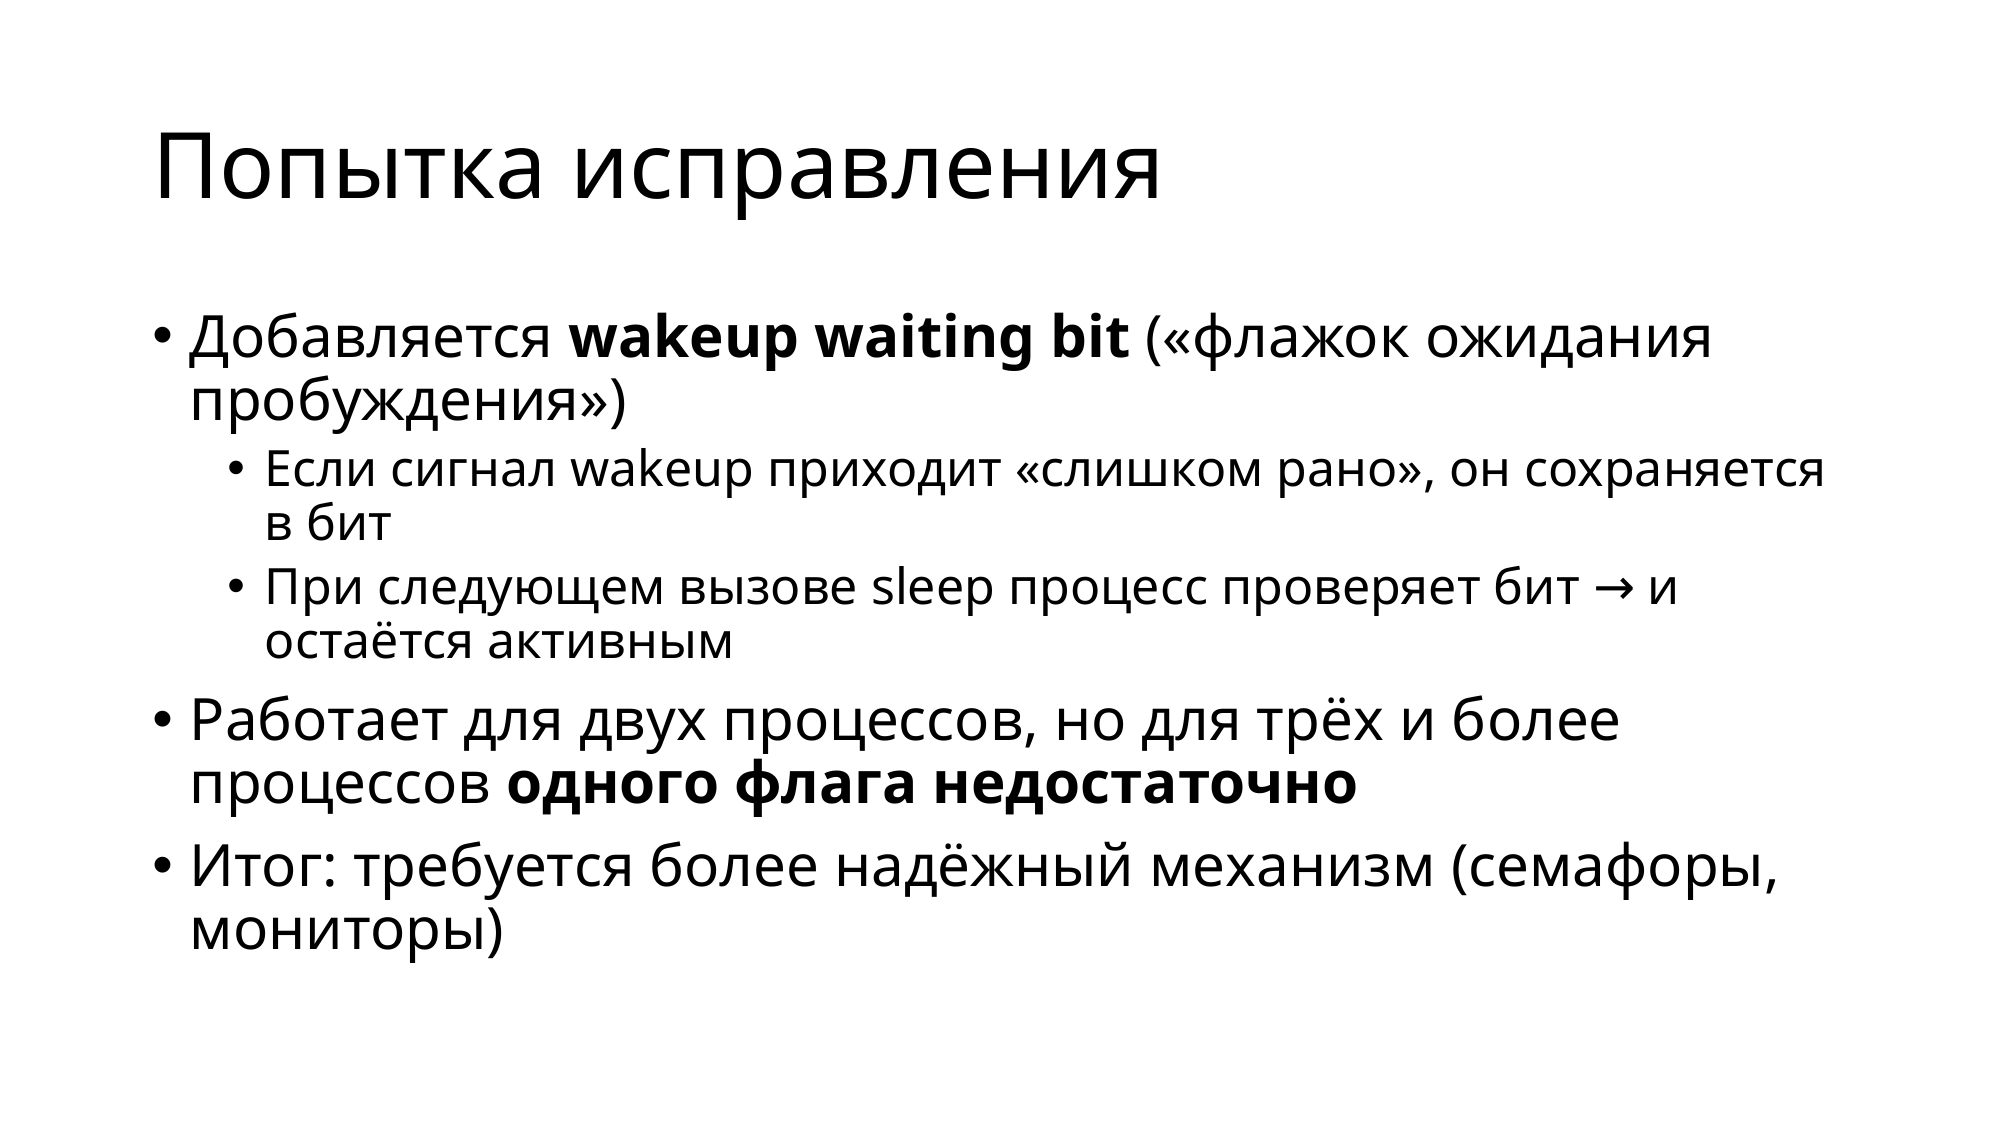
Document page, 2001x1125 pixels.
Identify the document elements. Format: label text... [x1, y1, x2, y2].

title Попытка исправления [137, 59, 1863, 278]
list Добавляется wakeup waiting bit («флажок ожидания пробуждения») Если сигнал wakeup приходит «слишком рано», он сохраняется в бит При следующем вызове sleep процесс проверяет бит → и остаётся активным Работает для двух процессов, но для трёх и более процессов одного флага недостаточно Итог: требуется более надёжный механизм (семафоры, мониторы) [137, 299, 1863, 1014]
